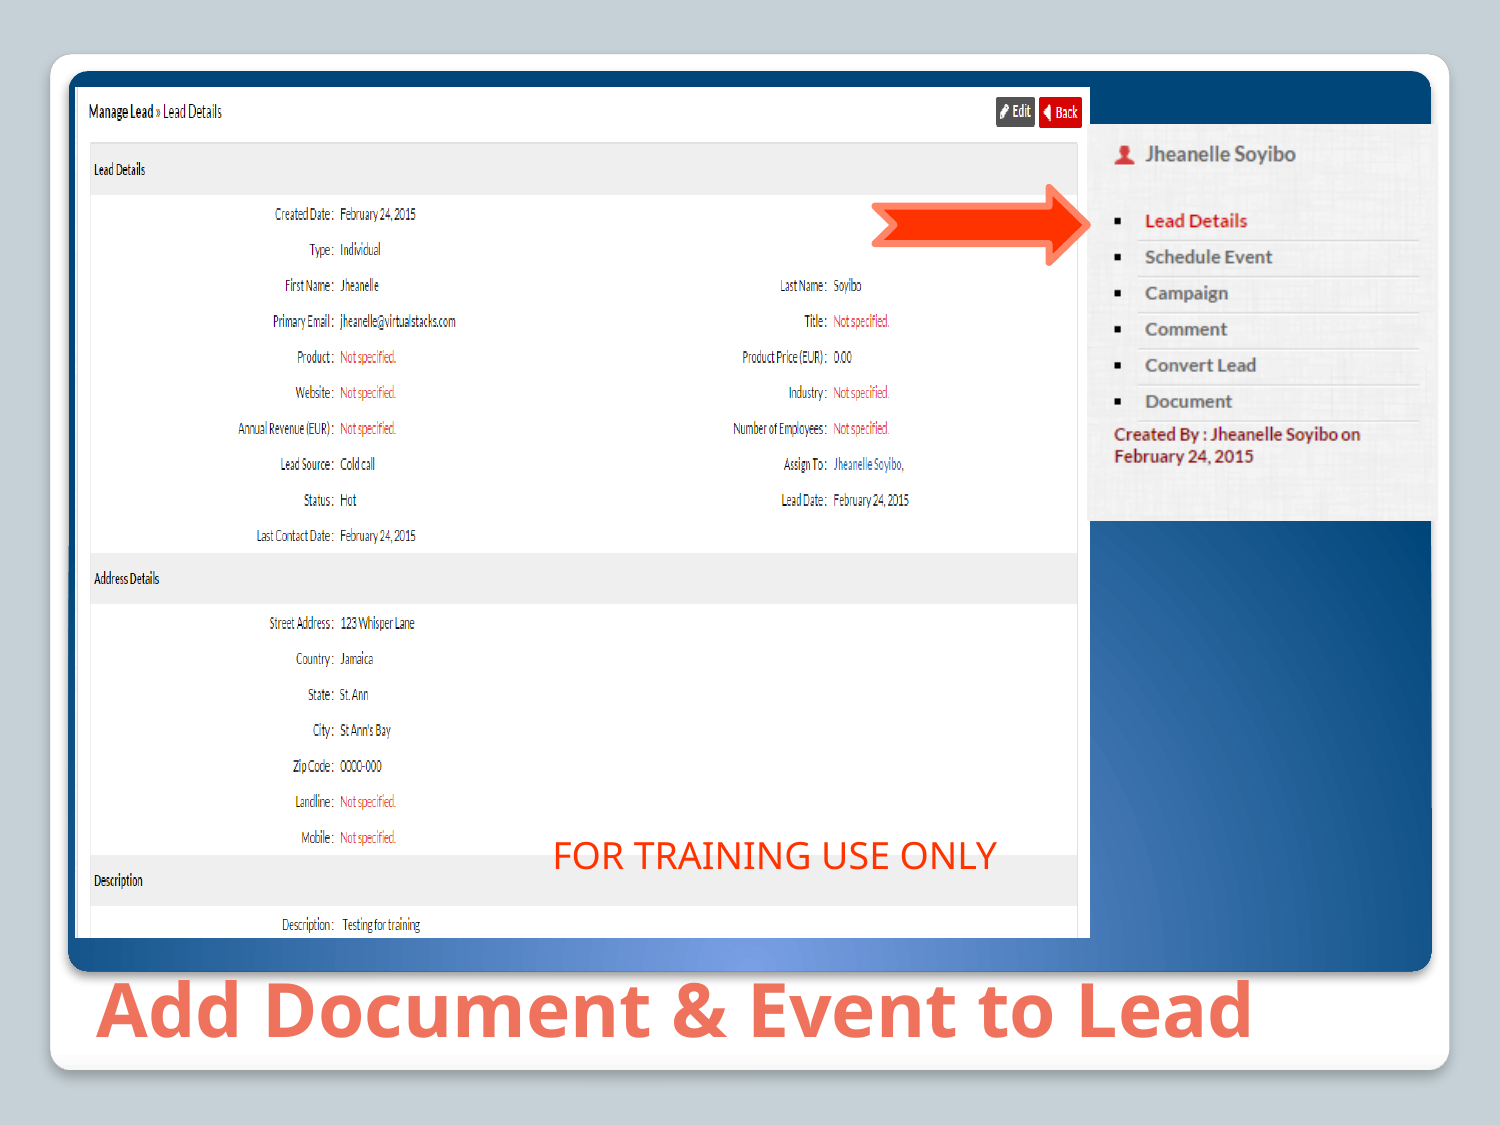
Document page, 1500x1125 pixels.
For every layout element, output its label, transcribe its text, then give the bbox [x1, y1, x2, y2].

picture [74, 87, 1438, 938]
title Add Document & Event to Lead [62, 887, 1405, 1060]
